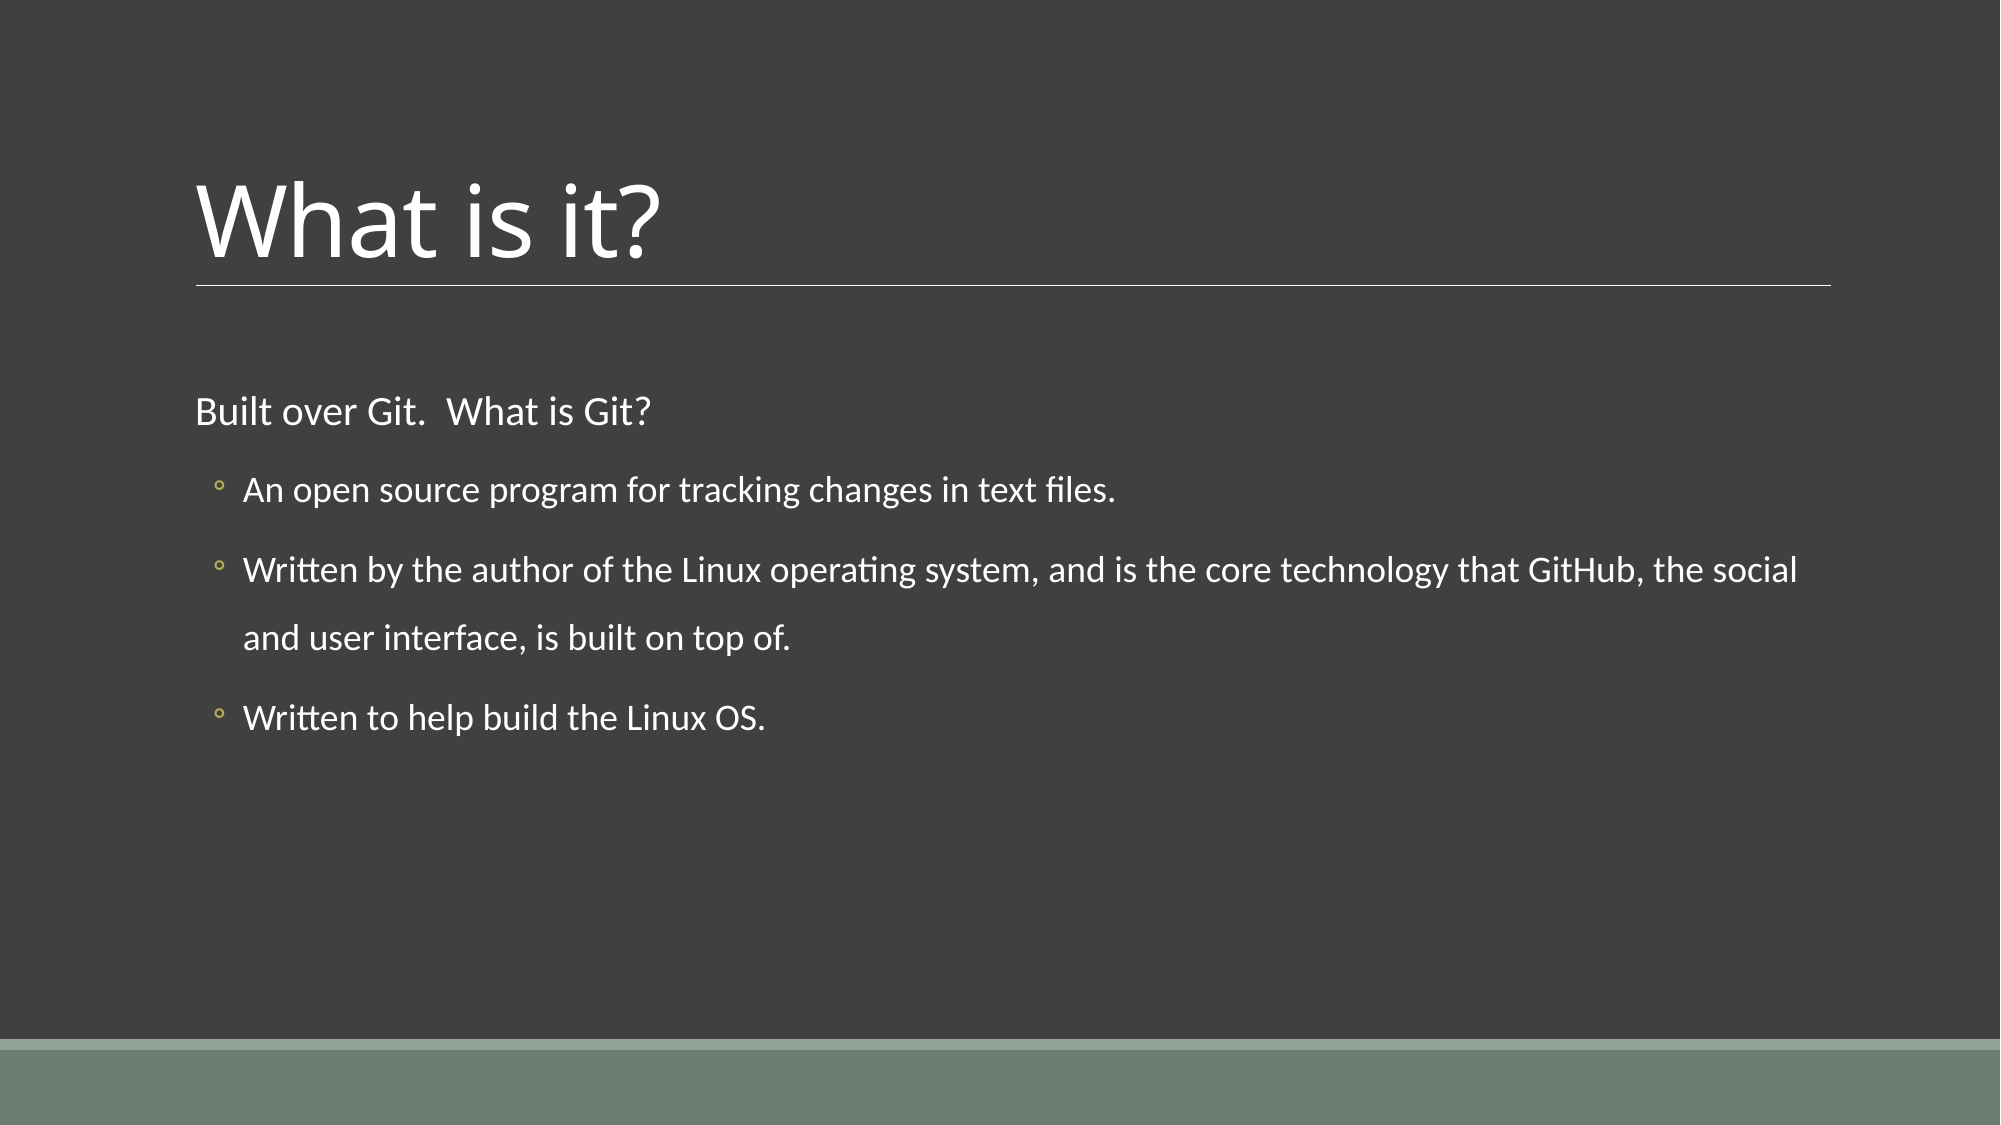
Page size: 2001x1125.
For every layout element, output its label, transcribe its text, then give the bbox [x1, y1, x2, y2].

title What is it? [180, 47, 1830, 285]
list Built over Git. What is Git? An open source program for tracking changes in text files. Written by the author of the Linux operating system, and is the core technology that GitHub, the social and user interface, is built on top of. Written to help build the Linux OS. [180, 302, 1830, 963]
